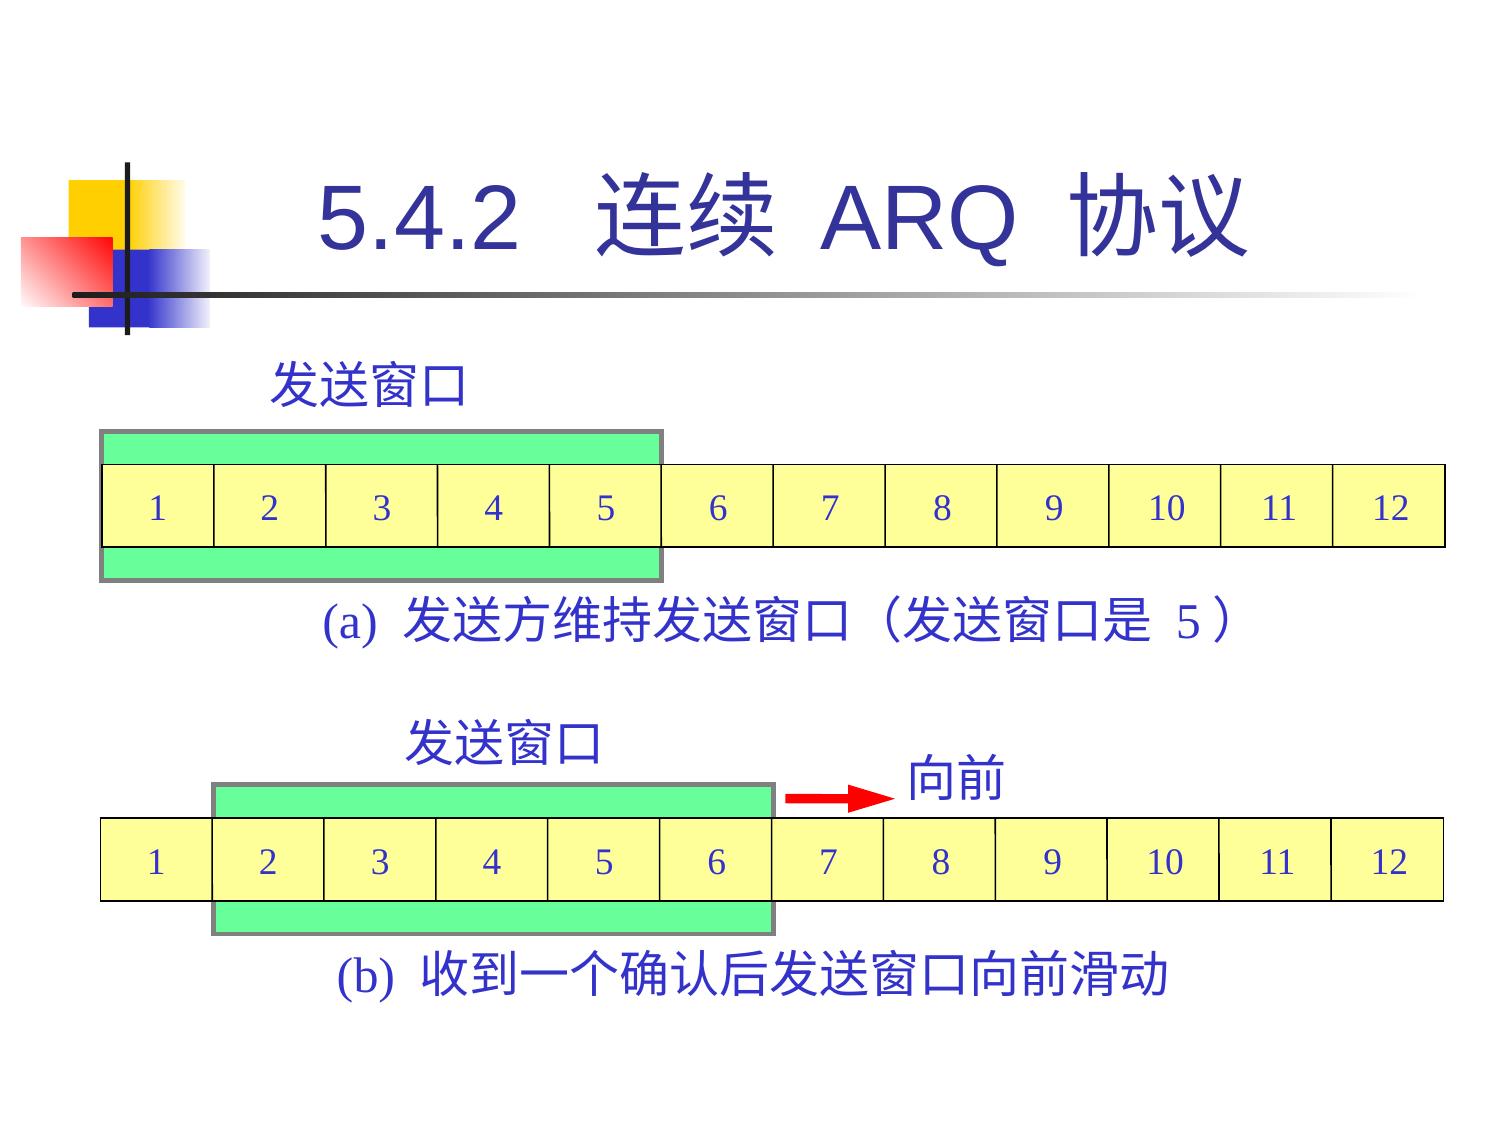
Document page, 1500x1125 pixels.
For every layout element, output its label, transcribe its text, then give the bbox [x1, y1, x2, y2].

text_box 2 [214, 464, 325, 548]
text_box 1 [101, 464, 213, 548]
text_box (a) 发送方维持发送窗口（发送窗口是 5） [307, 581, 1278, 657]
text_box 9 [998, 464, 1108, 548]
text_box [101, 548, 662, 581]
text_box 7 [774, 464, 885, 548]
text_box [99, 703, 1446, 1011]
text_box 发送窗口 [254, 345, 485, 421]
text_box [101, 431, 662, 464]
text_box 6 [662, 464, 773, 548]
text_box 12 [1334, 464, 1447, 548]
text_box 5 [550, 464, 661, 548]
title 5.4.2 连续 ARQ 协议 [188, 35, 1400, 275]
text_box 4 [438, 464, 549, 548]
text_box 3 [326, 464, 437, 548]
text_box 8 [886, 464, 996, 548]
text_box 11 [1223, 464, 1332, 548]
text_box 10 [1110, 464, 1220, 548]
